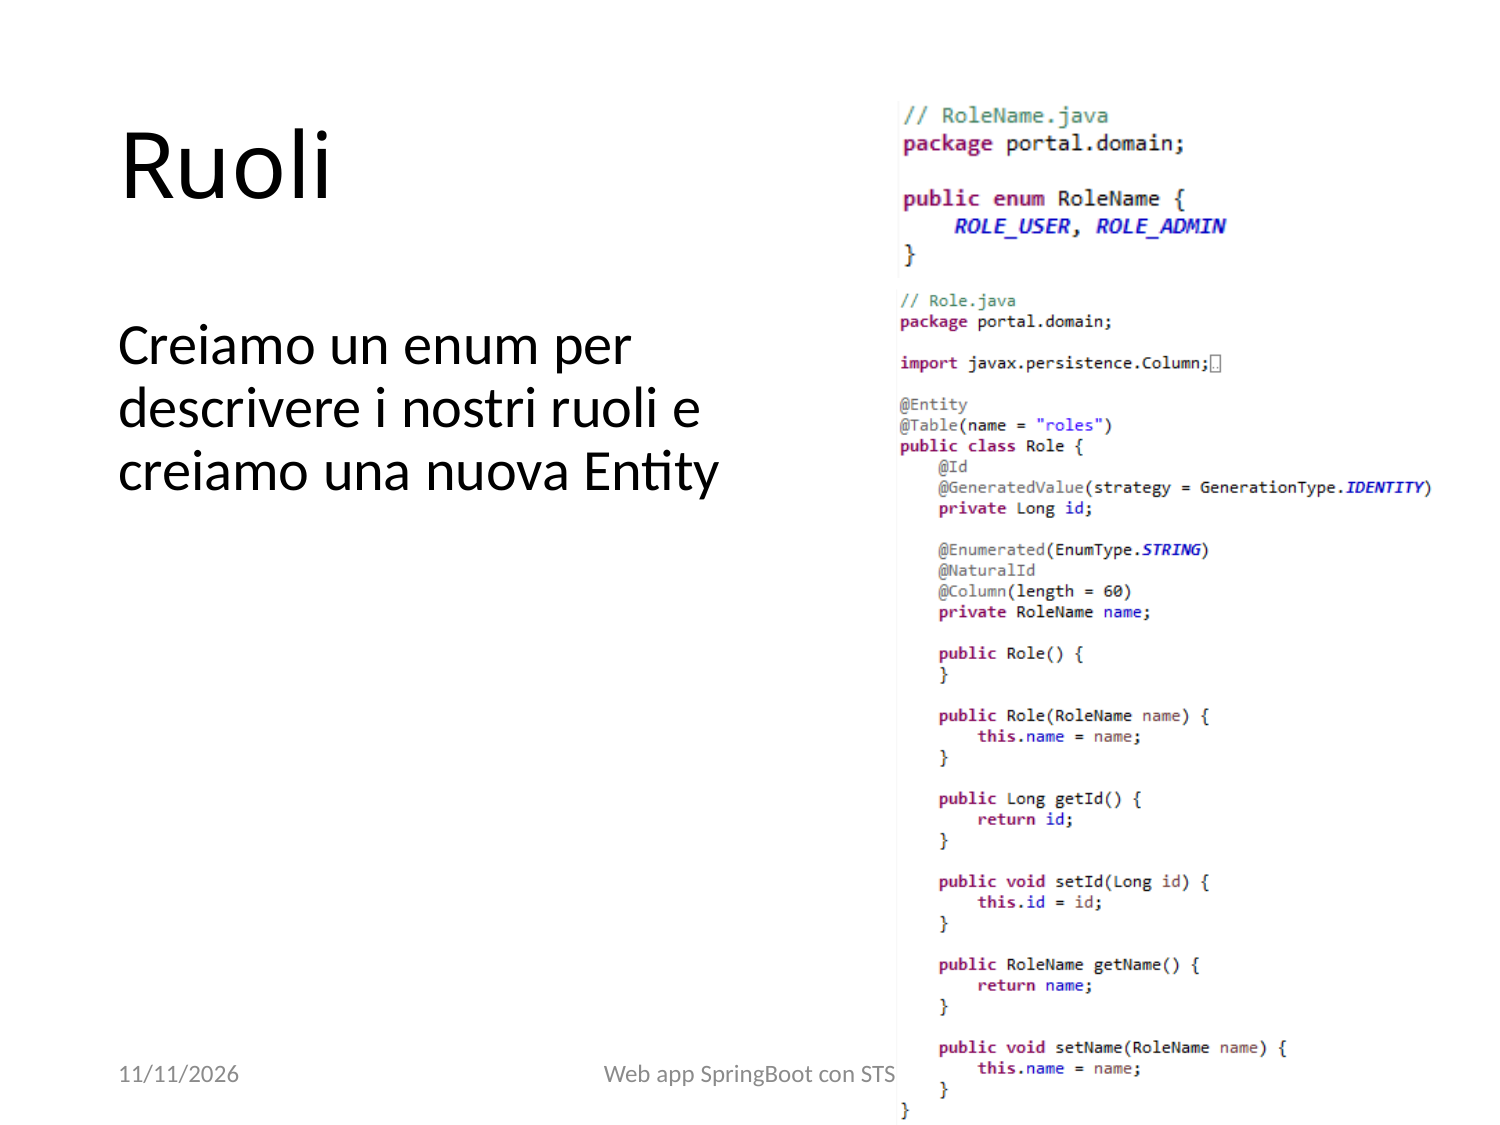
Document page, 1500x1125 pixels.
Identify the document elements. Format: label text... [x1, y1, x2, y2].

footer Web app SpringBoot con STS [496, 1042, 896, 1103]
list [896, 287, 1444, 1125]
title Ruoli [103, 59, 1397, 278]
picture [896, 101, 1240, 278]
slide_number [103, 1042, 441, 1103]
list Creiamo un enum per descrivere i nostri ruoli e creiamo una nuova Entity [103, 306, 741, 1021]
